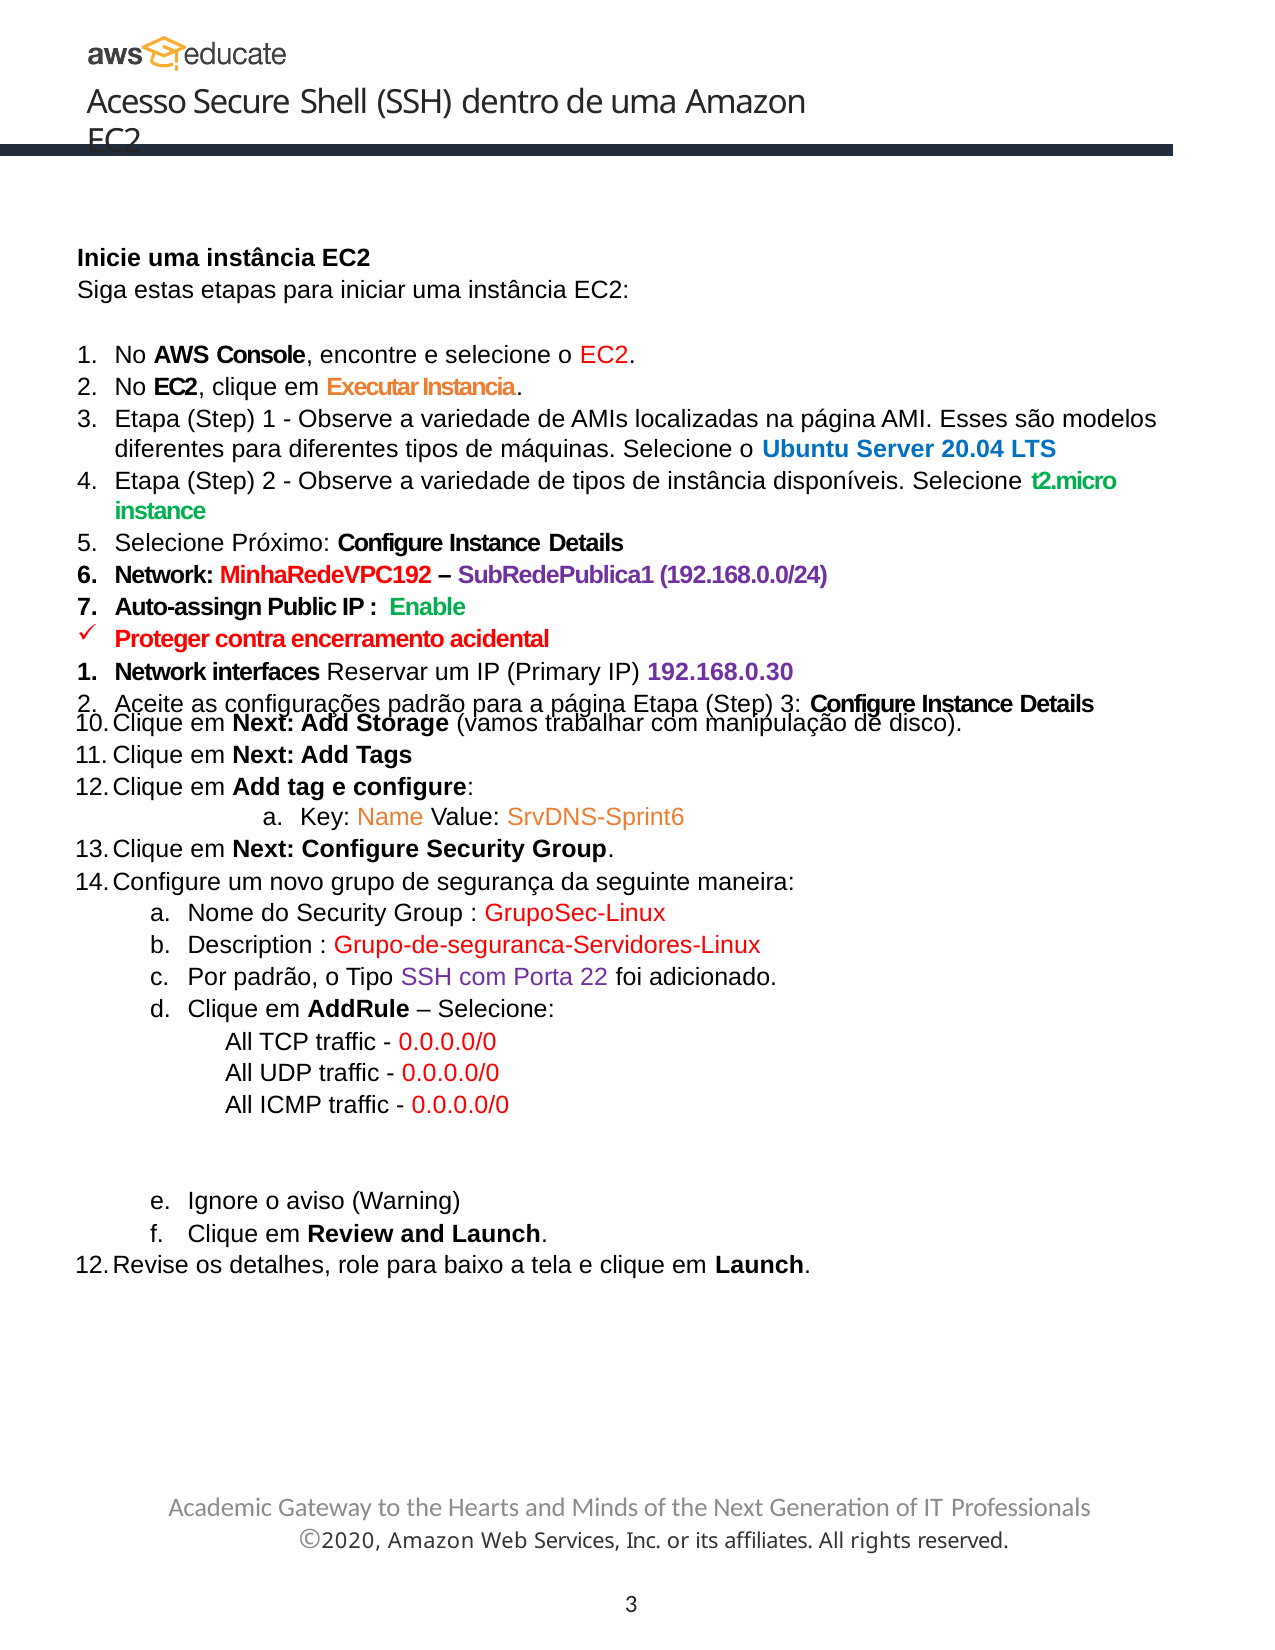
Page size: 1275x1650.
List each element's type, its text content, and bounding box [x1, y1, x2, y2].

text_box Clique em Next: Add Storage (vamos trabalhar com manipulação de disco). Clique em Next: Add Tags Clique em Add tag e configure: Key: Name Value: SrvDNS-Sprint6 Clique em Next: Configure Security Group. Configure um novo grupo de segurança da seguinte maneira: Nome do Security Group : GrupoSec-Linux Description : Grupo-de-seguranca-Servidores-Linux Por padrão, o Tipo SSH com Porta 22 foi adicionado. Clique em AddRule – Selecione: All TCP traffic - 0.0.0.0/0 All UDP traffic - 0.0.0.0/0 All ICMP traffic - 0.0.0.0/0 Ignore o aviso (Warning) Clique em Review and Launch. Revise os detalhes, role para baixo a tela e clique em Launch. [72, 704, 1140, 1279]
text_box Inicie uma instância EC2 Siga estas etapas para iniciar uma instância EC2: No AWS Console, encontre e selecione o EC2. No EC2, clique em Executar Instancia. Etapa (Step) 1 - Observe a variedade de AMIs localizadas na página AMI. Esses são modelos diferentes para diferentes tipos de máquinas. Selecione o Ubuntu Server 20.04 LTS Etapa (Step) 2 - Observe a variedade de tipos de instância disponíveis. Selecione t2.micro instance Selecione Próximo: Configure Instance Details Network: MinhaRedeVPC192 – SubRedePublica1 (192.168.0.0/24) Auto-assingn Public IP : Enable Proteger contra encerramento acidental Network interfaces Reservar um IP (Primary IP) 192.168.0.30 Aceite as configurações padrão para a página Etapa (Step) 3: Configure Instance Details [74, 239, 1213, 718]
slide_number 3 [618, 1587, 657, 1650]
picture [87, 32, 287, 77]
text_box Acesso Secure Shell (SSH) dentro de uma Amazon EC2 [84, 77, 850, 160]
text_box Academic Gateway to the Hearts and Minds of the Next Generation of IT Professionals ©2020, Amazon Web Services, Inc. or its affiliates. All rights reserved. [0, 1489, 1266, 1555]
